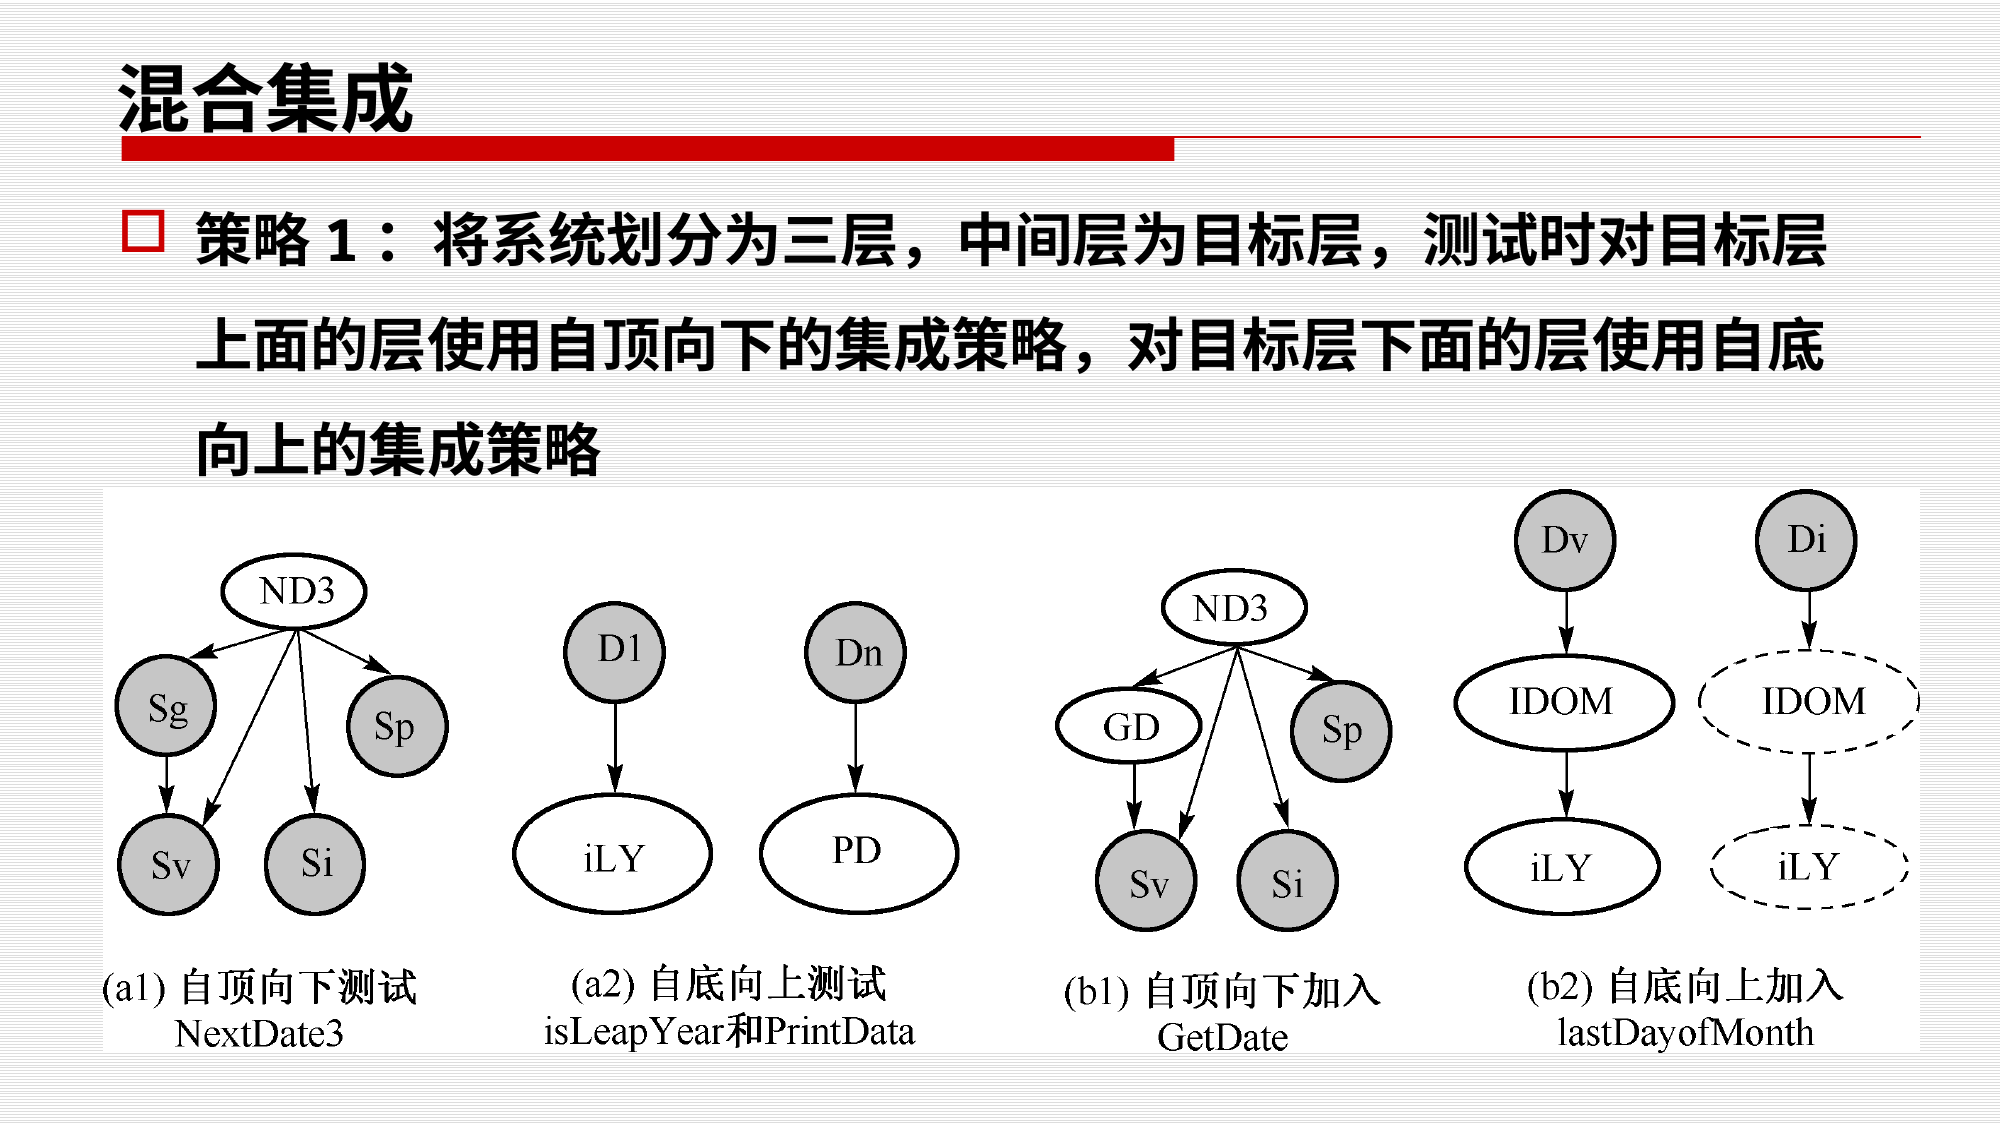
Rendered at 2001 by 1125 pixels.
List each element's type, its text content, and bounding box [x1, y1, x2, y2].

list 策略1：将系统划分为三层，中间层为目标层，测试时对目标层上面的层使用自顶向下的集成策略，对目标层下面的层使用自底向上的集成策略 [102, 160, 1886, 491]
title 混合集成 [100, 7, 1875, 149]
picture [103, 489, 1920, 1053]
